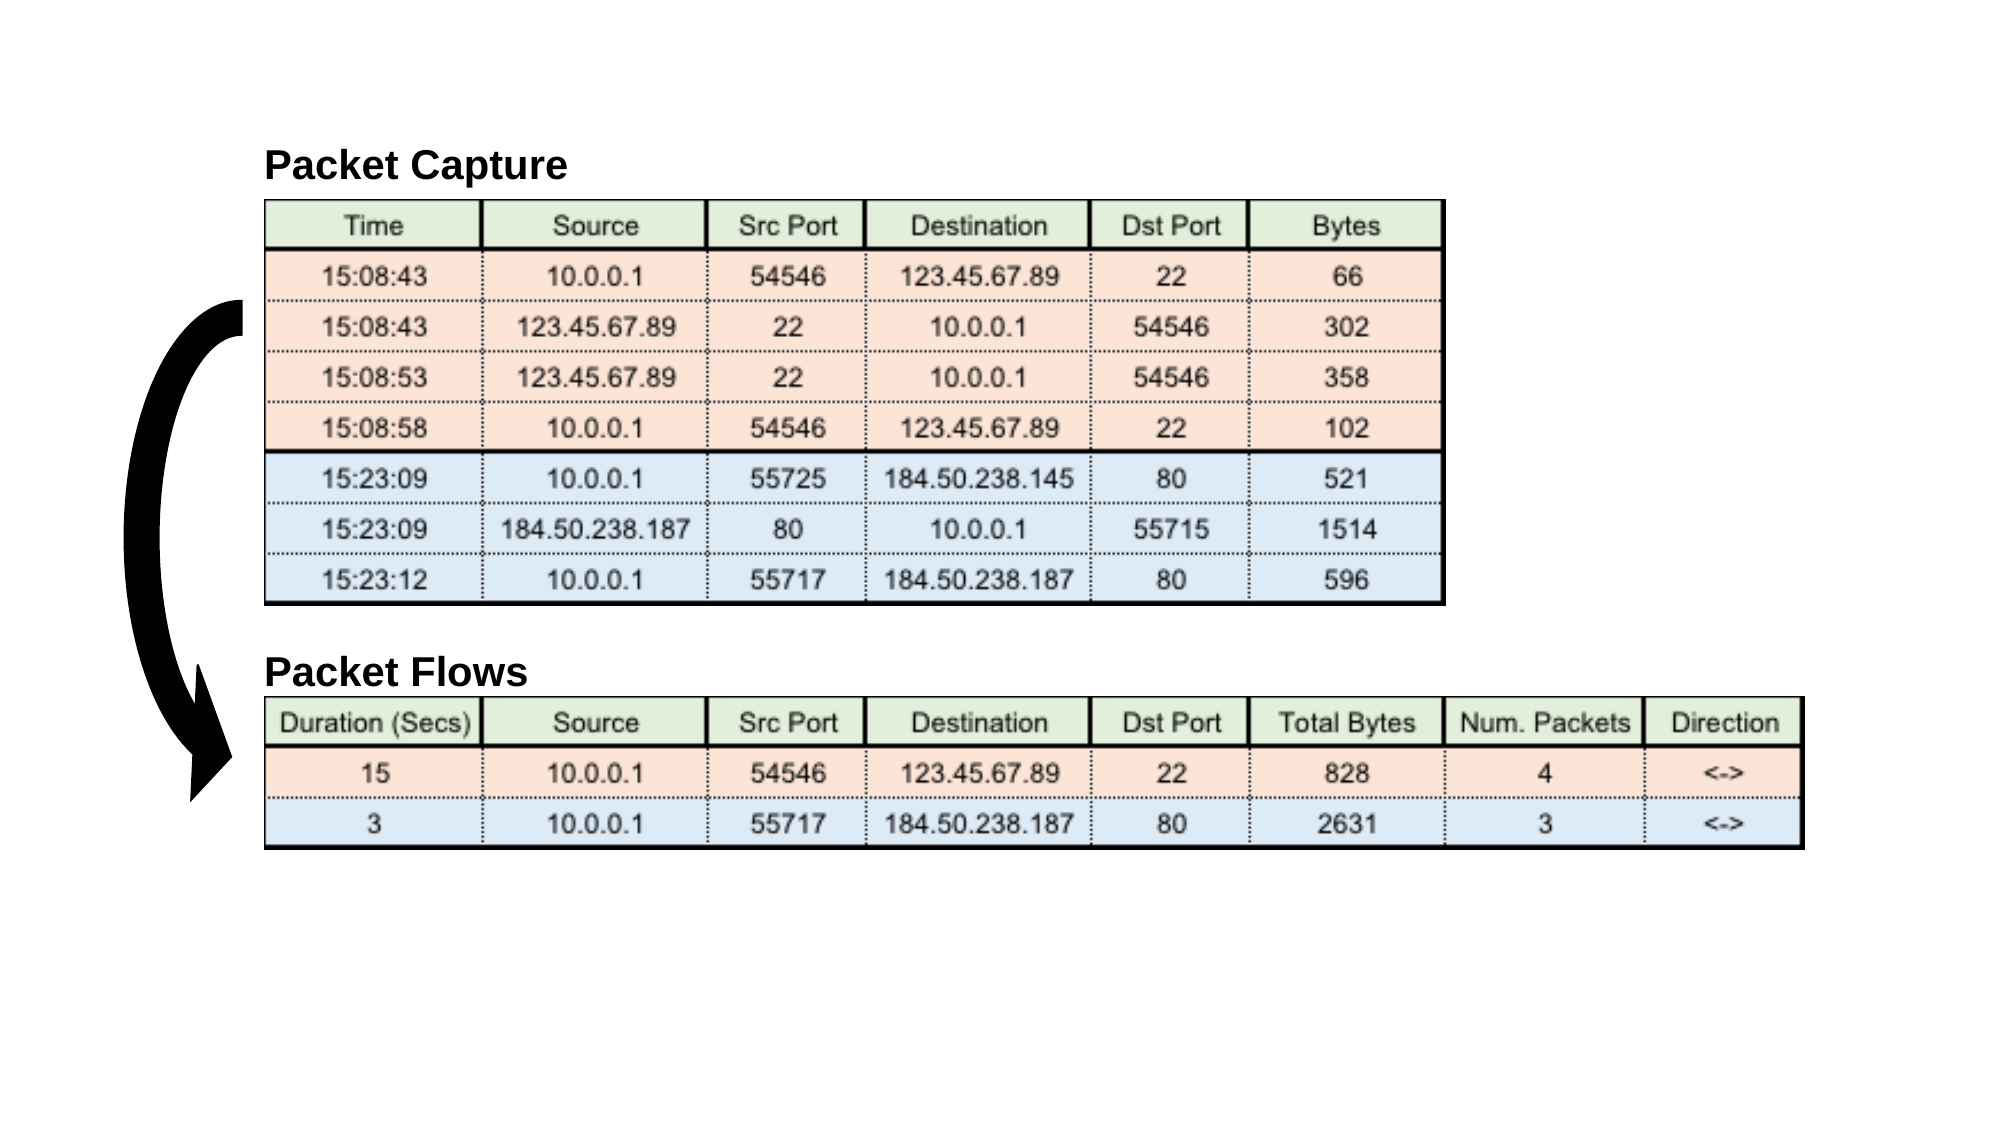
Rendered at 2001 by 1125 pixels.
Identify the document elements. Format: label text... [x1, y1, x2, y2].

picture [264, 199, 1446, 606]
text_box [123, 299, 243, 803]
text_box Packet Flows [264, 637, 625, 696]
text_box Packet Capture [264, 130, 625, 196]
picture [264, 696, 1805, 850]
